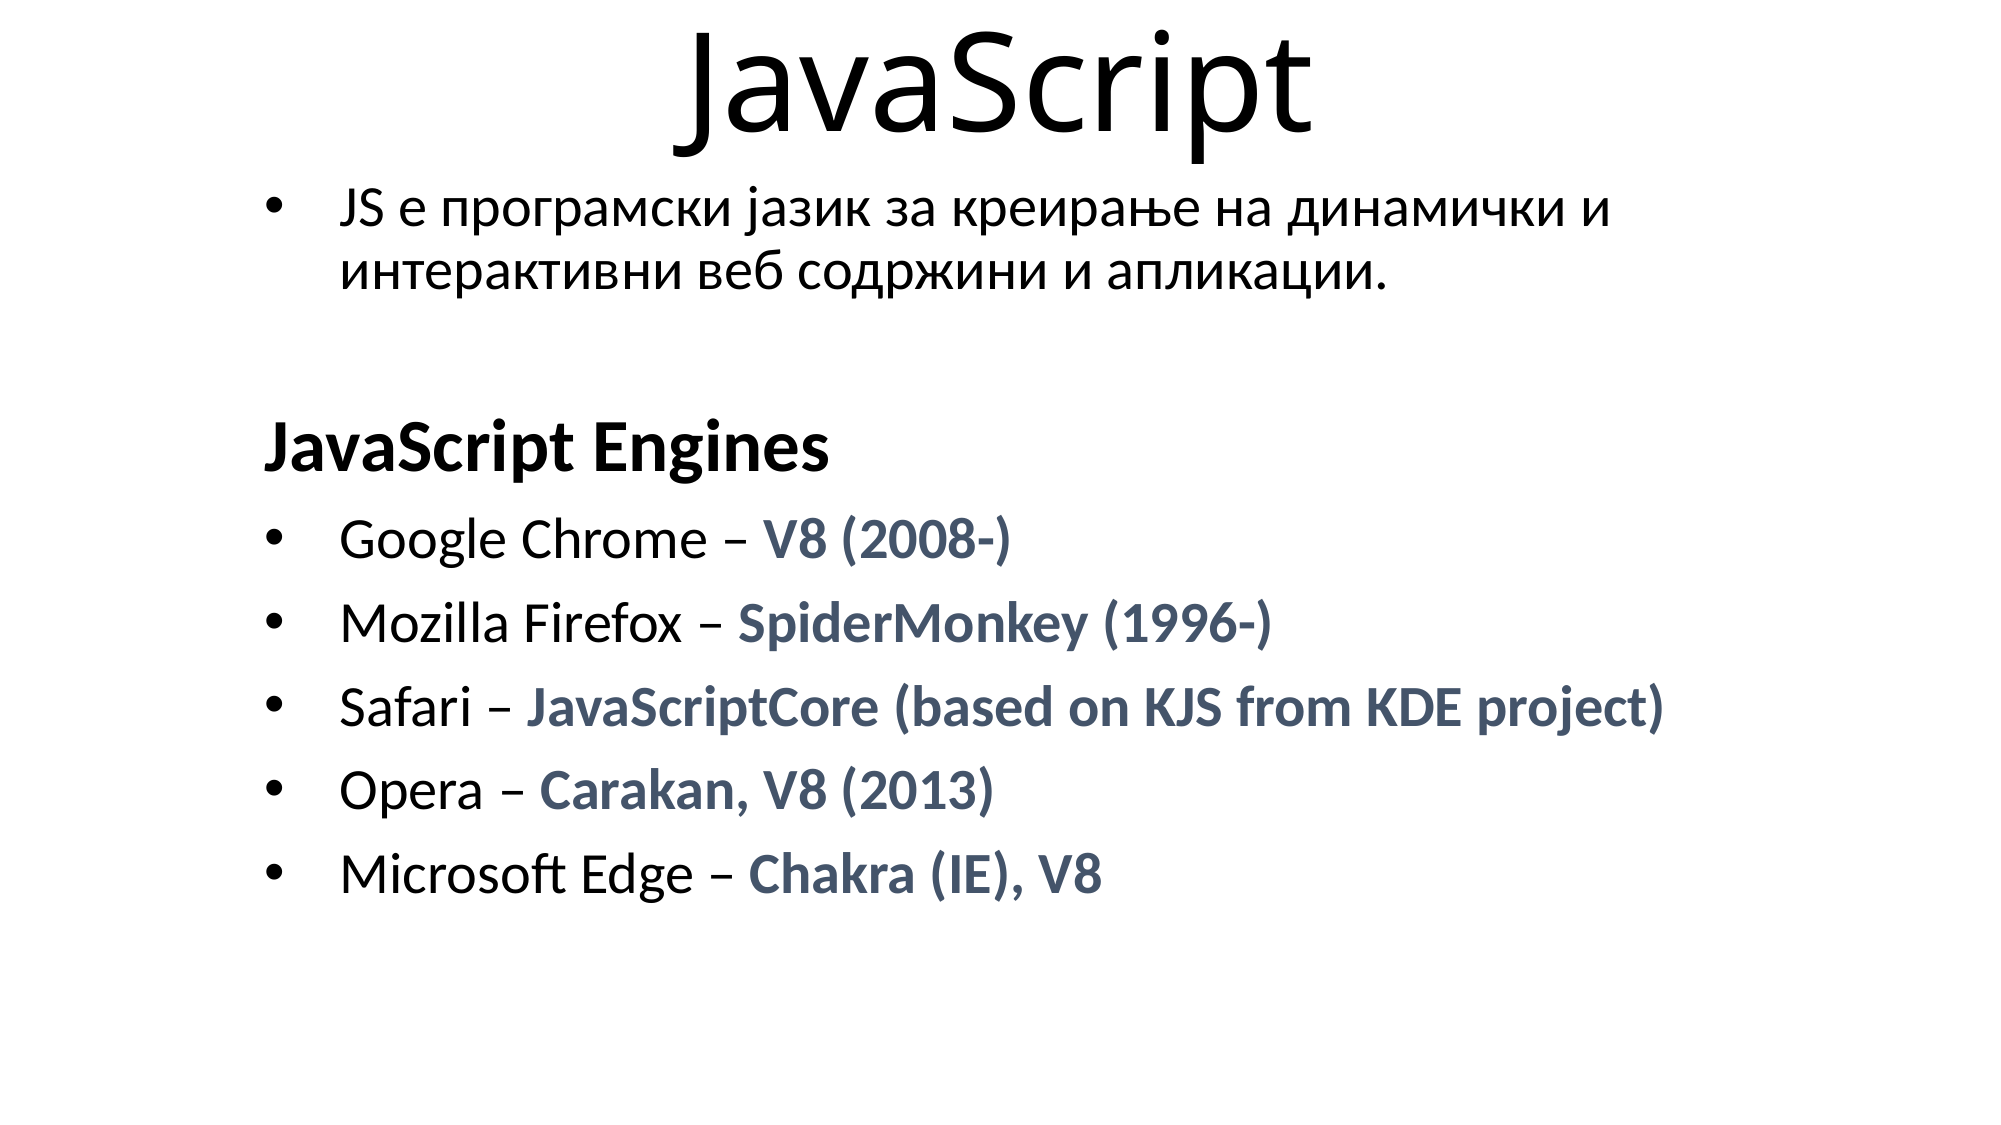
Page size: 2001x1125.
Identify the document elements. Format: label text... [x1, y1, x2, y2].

title JavaScript [249, 17, 1750, 169]
subtitle JS е програмски јазик за креирање на динамички и интерактивни веб содржини и апликации. JavaScript Engines Google Chrome – V8 (2008-) Mozilla Firefox – SpiderMonkey (1996-) Safari – JavaScriptCore (based on KJS from KDE project) Opera – Carakan, V8 (2013) Microsoft Edge – Chakra (IE), V8 [249, 169, 1750, 1072]
